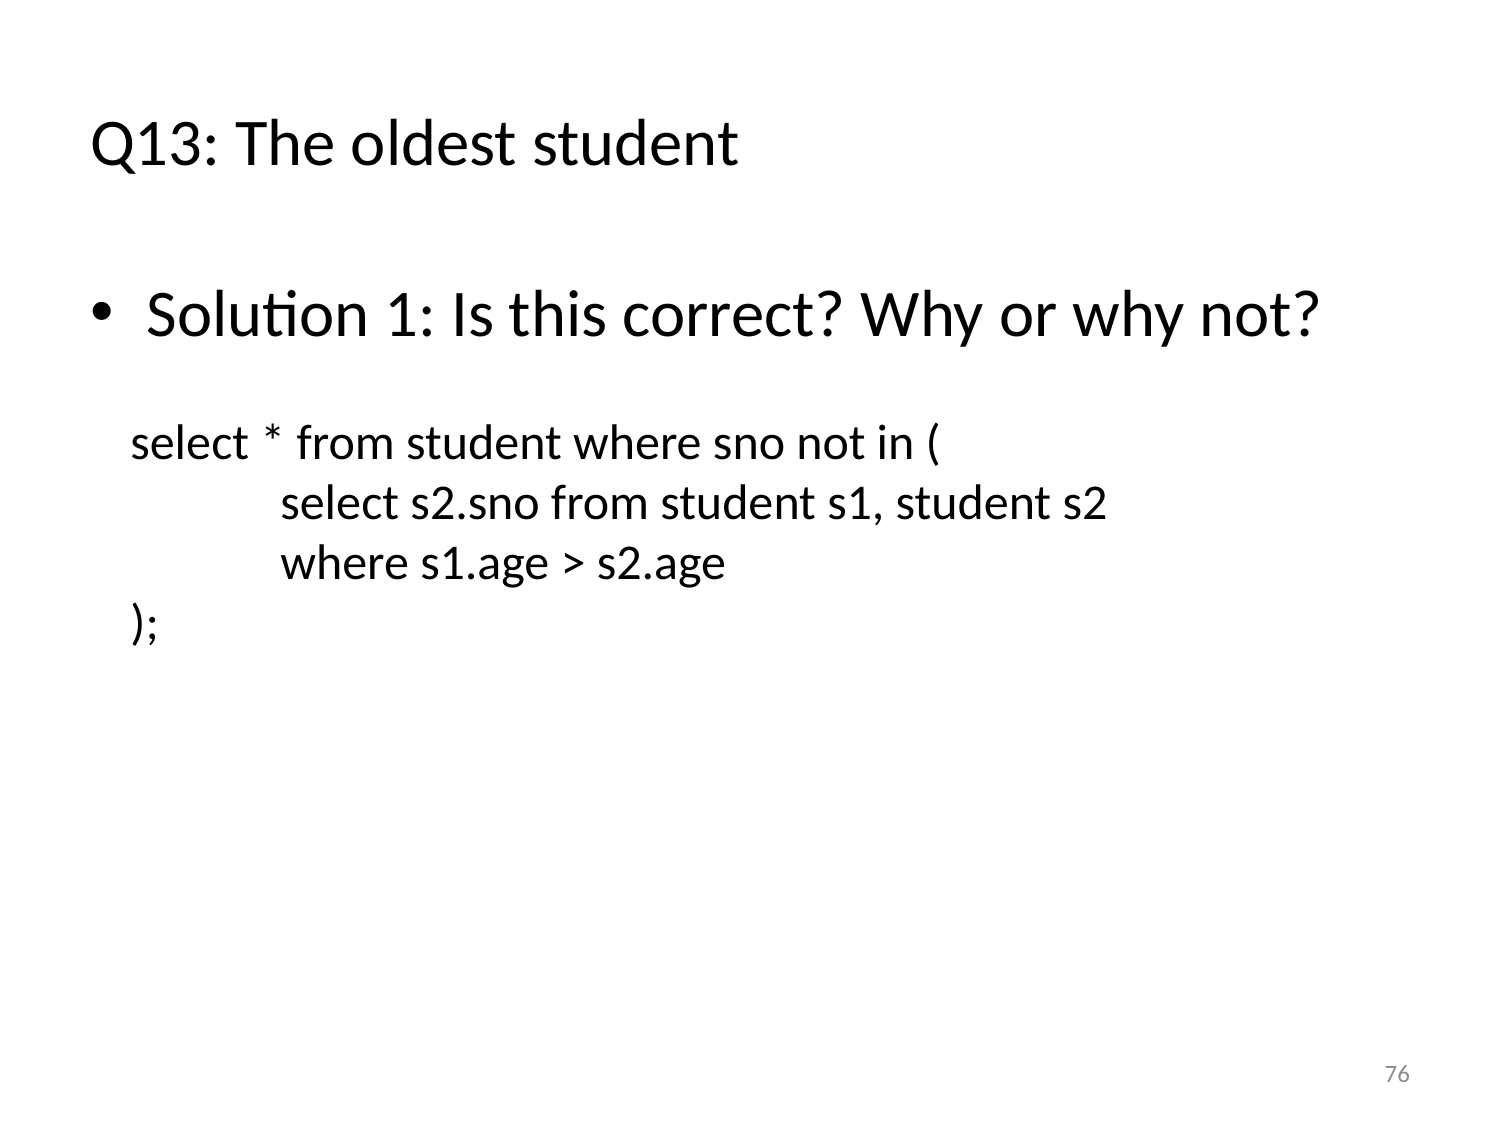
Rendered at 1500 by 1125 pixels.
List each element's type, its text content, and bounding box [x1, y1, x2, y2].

text_box select * from student where sno not in ( select s2.sno from student s1, student s2 where s1.age > s2.age ); [115, 401, 1196, 657]
list Solution 1: Is this correct? Why or why not? [75, 262, 1425, 1005]
slide_number 76 [1074, 1042, 1425, 1103]
title Q13: The oldest student [75, 45, 1425, 233]
